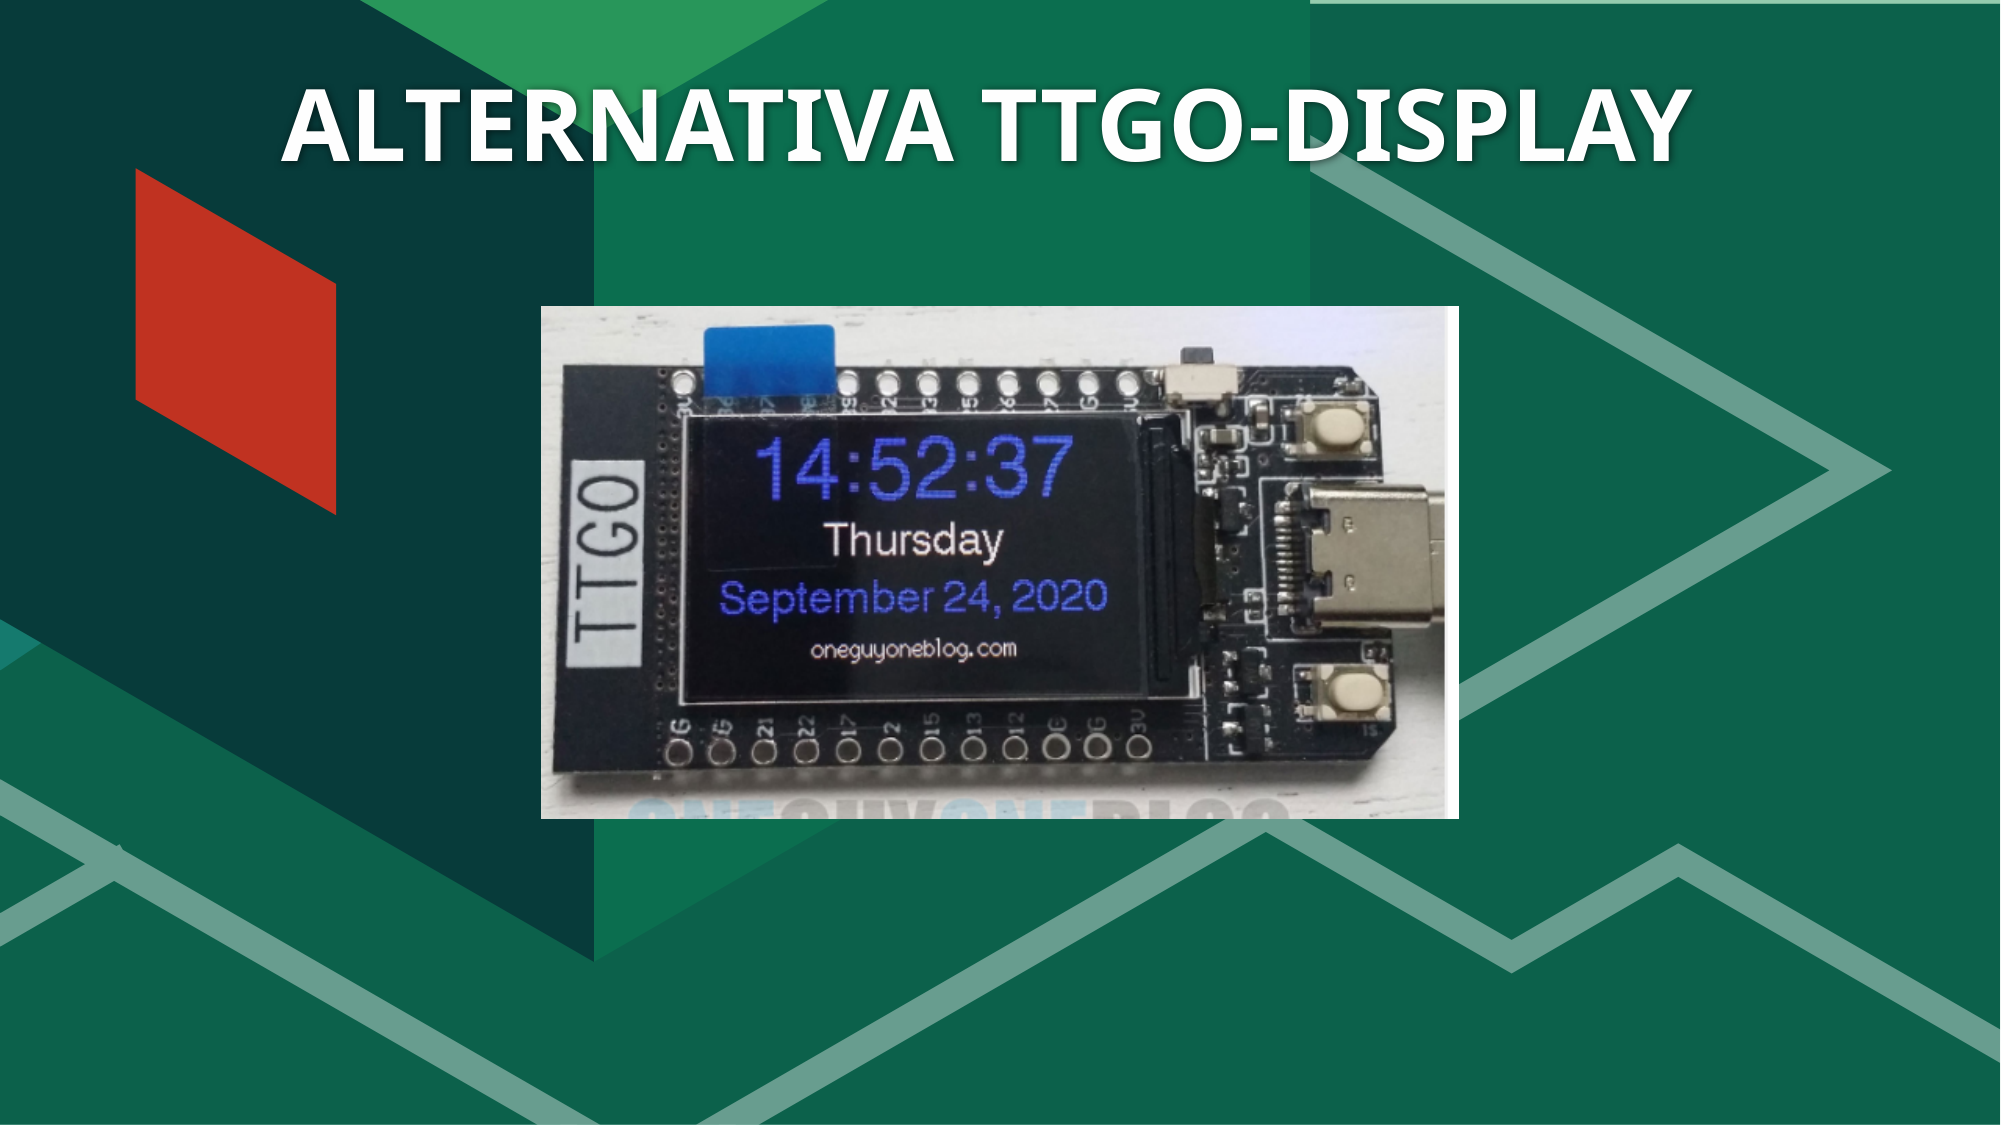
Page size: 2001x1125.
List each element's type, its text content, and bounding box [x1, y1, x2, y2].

picture [0, 0, 2001, 1125]
title ALTERNATIVA TTGO-DISPLAY [154, 40, 1822, 203]
text_box [0, 528, 1541, 973]
